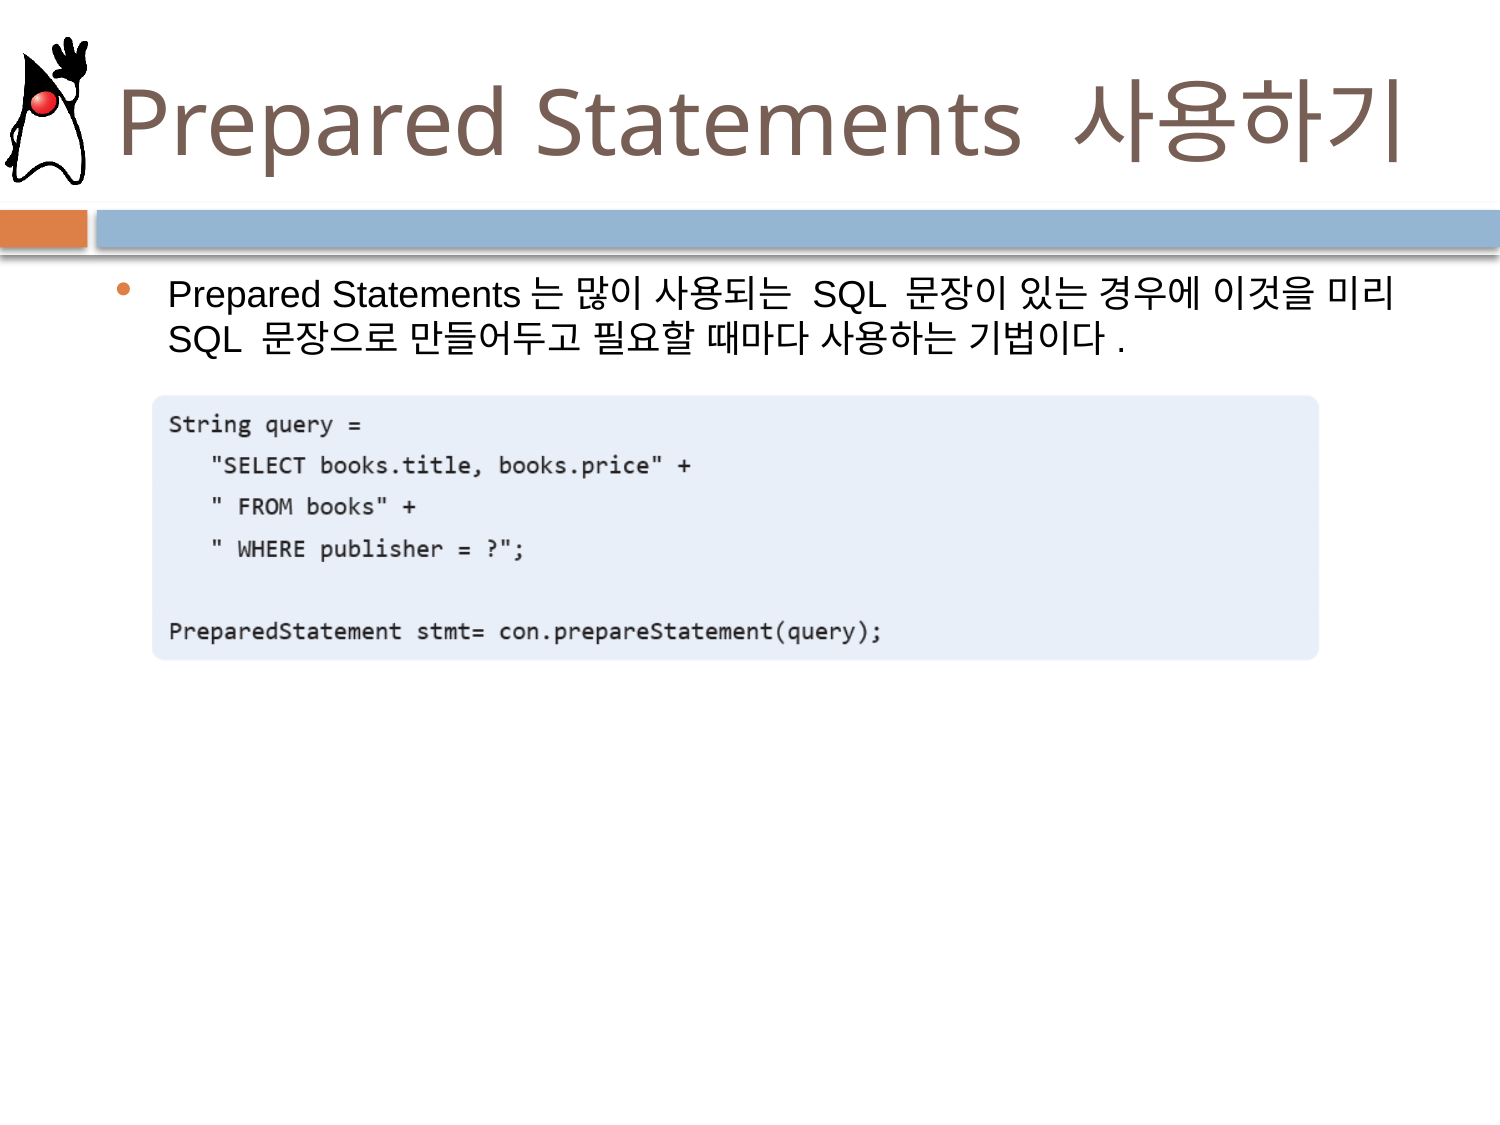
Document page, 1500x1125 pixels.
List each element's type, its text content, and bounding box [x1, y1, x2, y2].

picture [5, 37, 88, 185]
list Prepared Statements는 많이 사용되는 SQL 문장이 있는 경우에 이것을 미리 SQL 문장으로 만들어두고 필요할 때마다 사용하는 기법이다. [100, 262, 1438, 1000]
picture [146, 384, 1338, 668]
title Prepared Statements 사용하기 [100, 37, 1438, 200]
